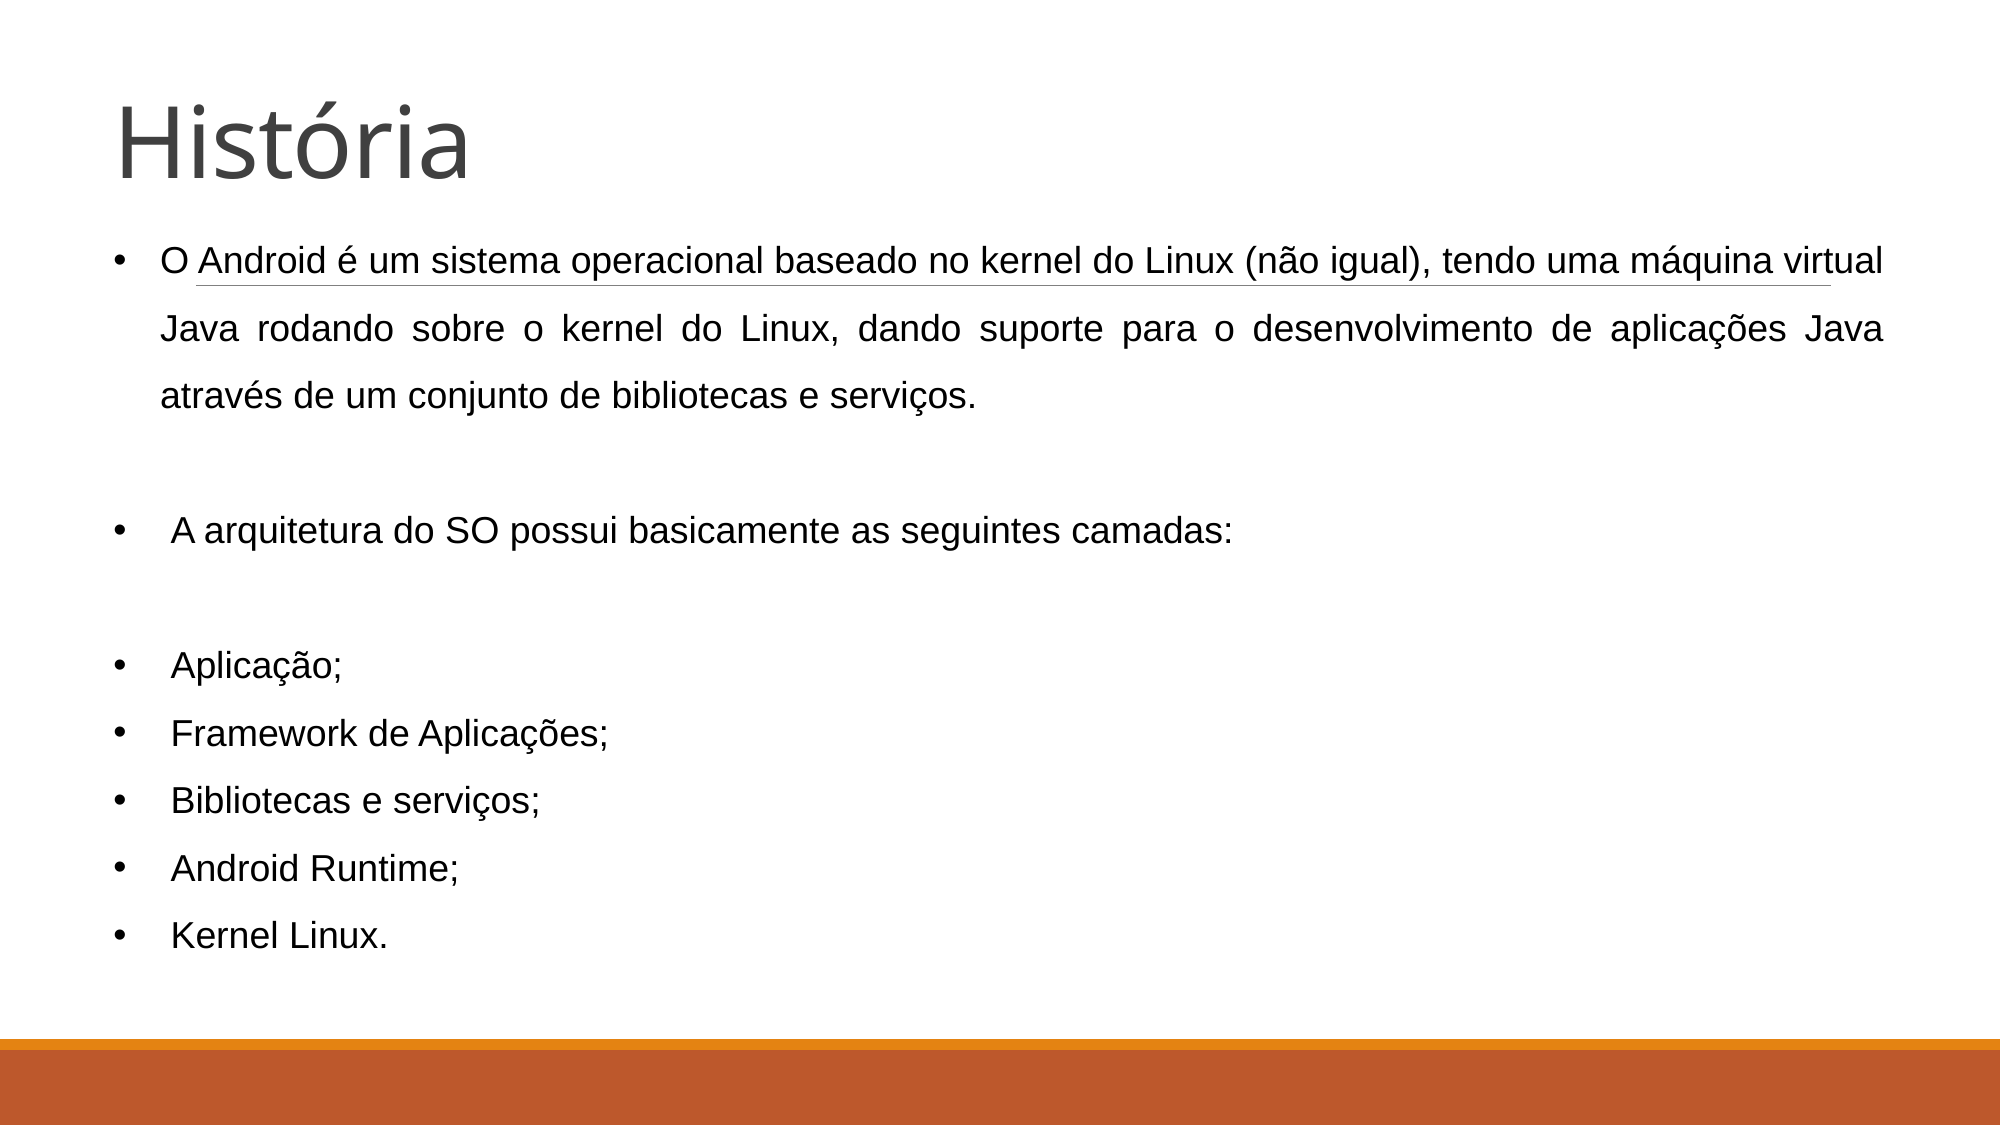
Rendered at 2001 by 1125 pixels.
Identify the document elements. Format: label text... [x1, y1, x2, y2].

title História [98, 19, 1899, 206]
text_box O Android é um sistema operacional baseado no kernel do Linux (não igual), tendo uma máquina virtual Java rodando sobre o kernel do Linux, dando suporte para o desenvolvimento de aplicações Java através de um conjunto de bibliotecas e serviços. A arquitetura do SO possui basicamente as seguintes camadas: Aplicação; Framework de Aplicações; Bibliotecas e serviços; Android Runtime; Kernel Linux. [98, 206, 1899, 964]
